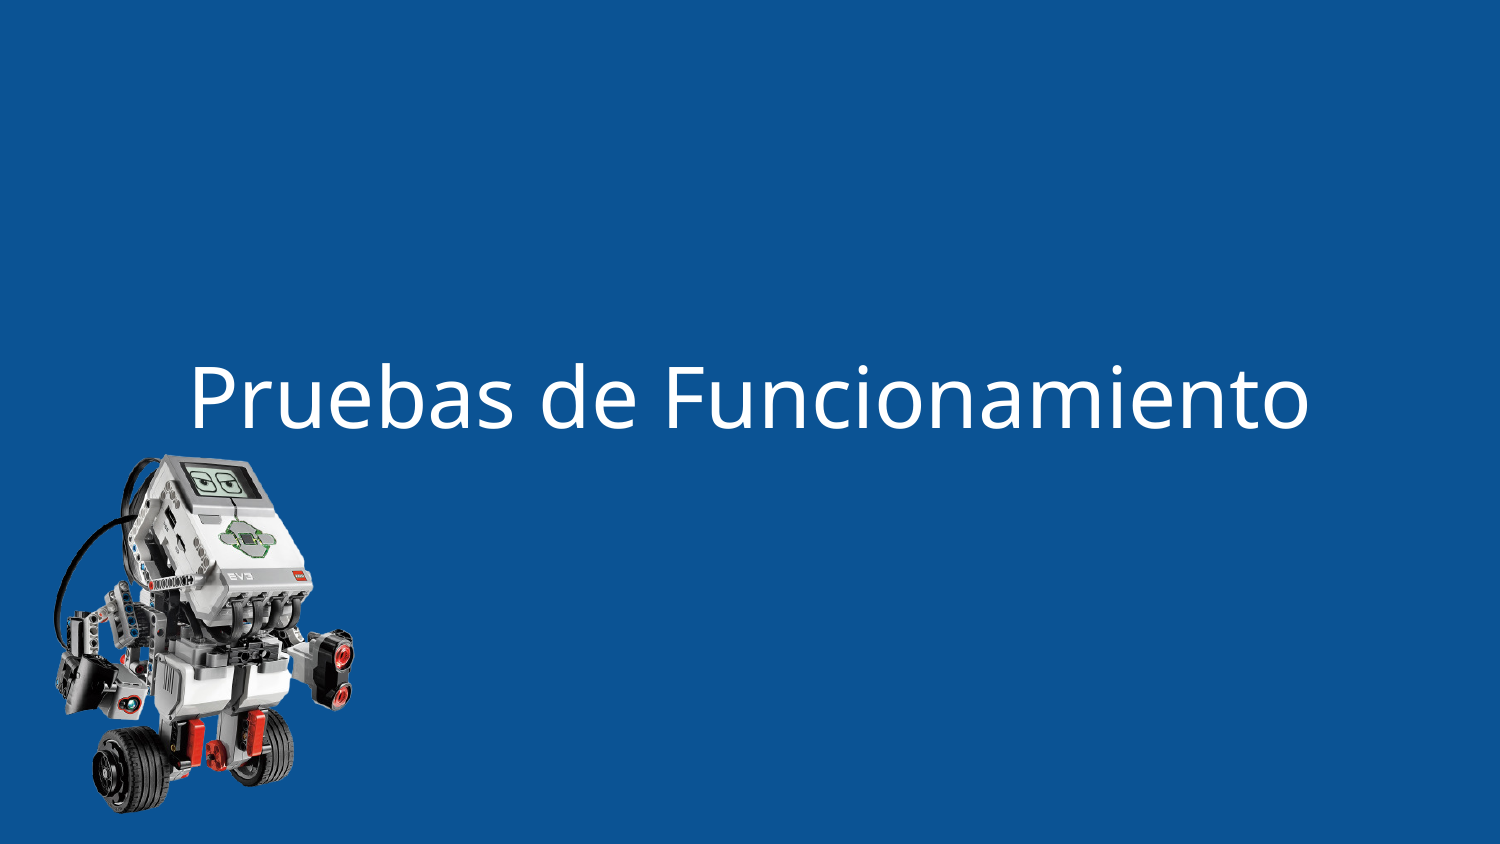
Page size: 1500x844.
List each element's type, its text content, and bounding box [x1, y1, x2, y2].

title Pruebas de Funcionamiento [51, 327, 1449, 422]
picture [50, 452, 356, 819]
